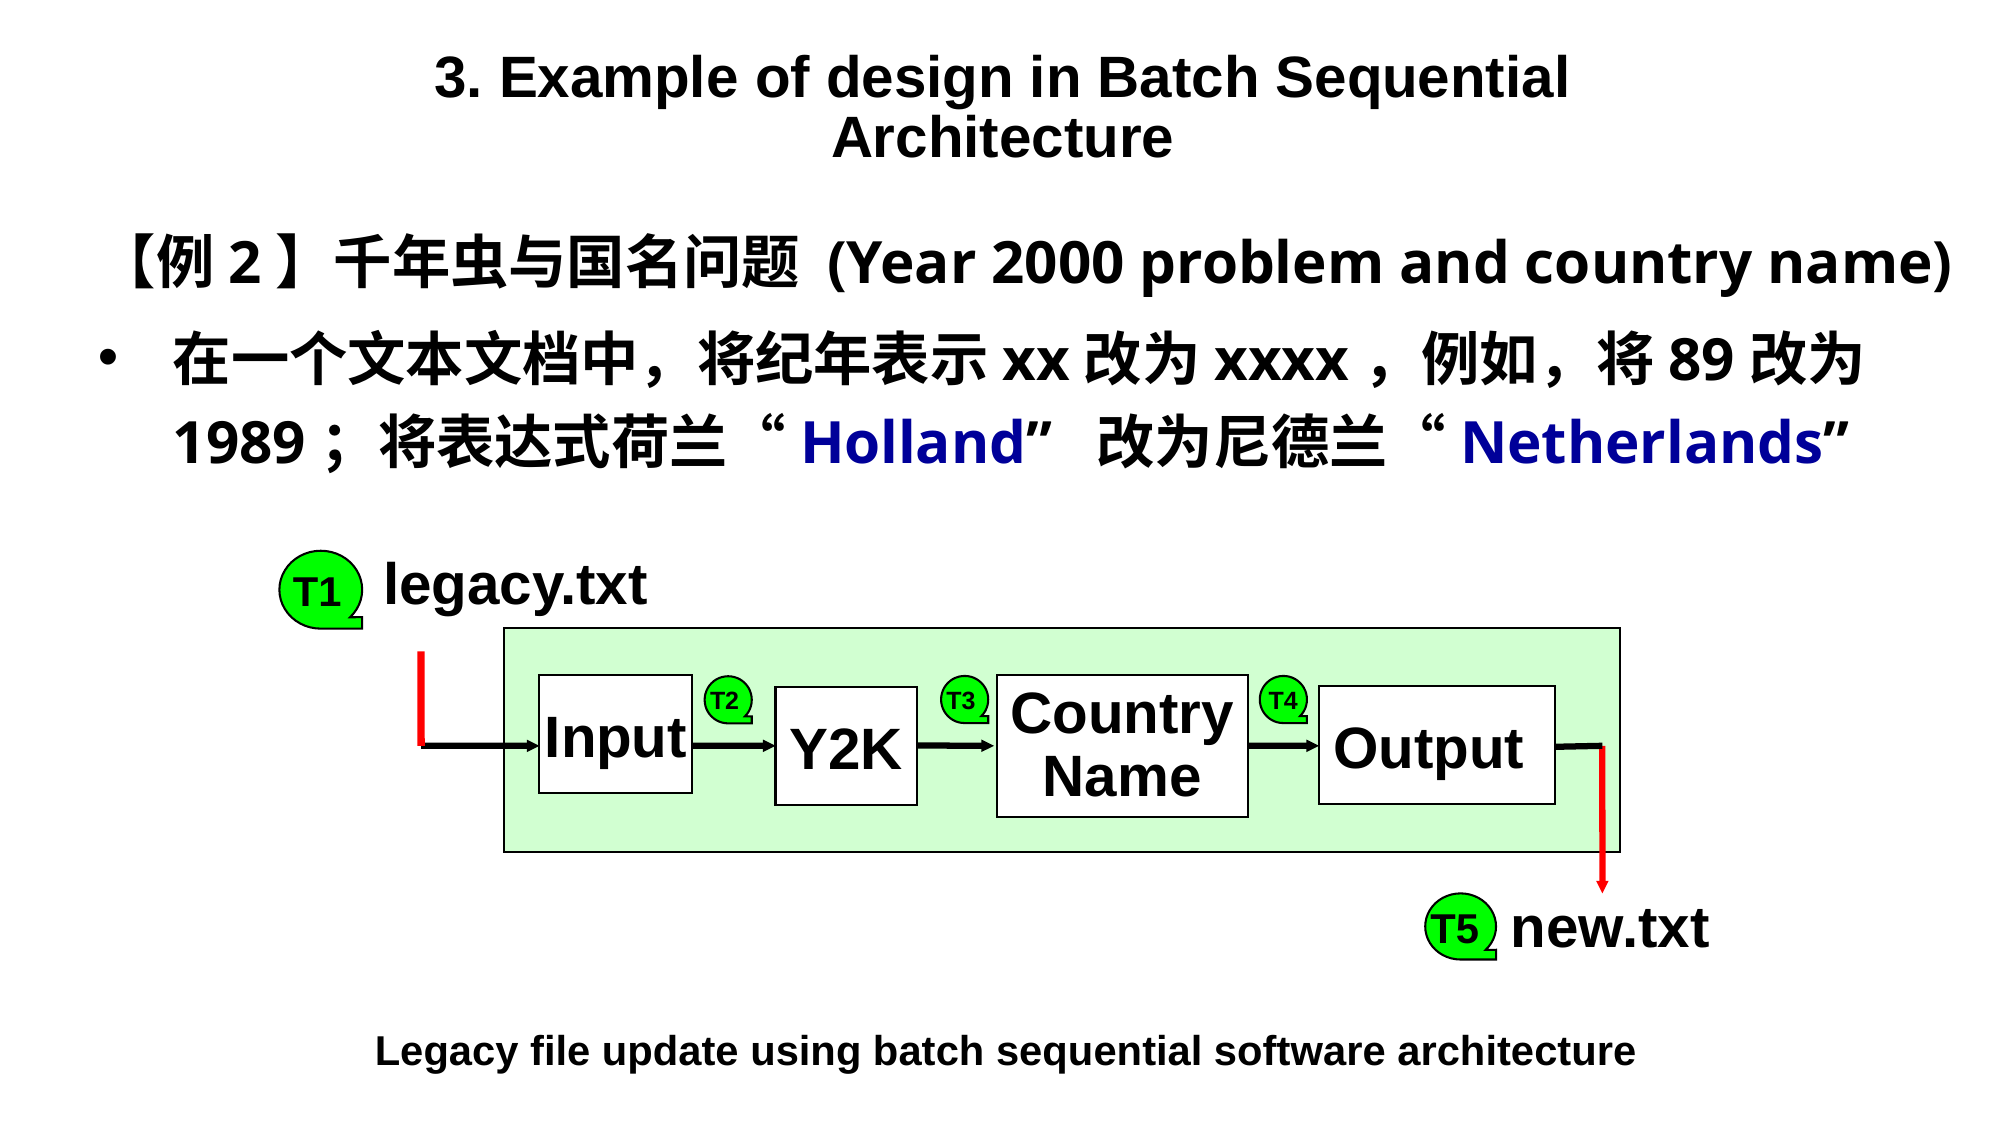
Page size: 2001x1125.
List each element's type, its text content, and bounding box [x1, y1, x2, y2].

text_box [917, 741, 994, 750]
text_box T3 [941, 675, 989, 724]
text_box T4 [1259, 675, 1307, 724]
text_box [692, 741, 776, 751]
text_box T2 [704, 676, 752, 724]
text_box Input [539, 674, 693, 793]
text_box 【例2】千年虫与国名问题 (Year 2000 problem and country name) 在一个文本文档中，将纪年表示xx改为xxxx，例如，将89改为1989；将表达式荷兰“Holland” 改为尼德兰“Netherlands” [97, 203, 1961, 481]
text_box Legacy file update using batch sequential software architecture [303, 1016, 1709, 1082]
text_box Output [1318, 685, 1556, 804]
text_box Country Name [996, 674, 1249, 817]
text_box 3. Example of design in Batch Sequential Architecture [309, 42, 1697, 177]
text_box T1 [279, 550, 363, 629]
text_box [422, 741, 540, 751]
text_box [1249, 741, 1318, 751]
text_box [503, 627, 1620, 852]
text_box [1598, 746, 1607, 894]
text_box T5 [1425, 893, 1497, 960]
text_box new.txt [1496, 881, 1768, 967]
text_box Y2K [775, 686, 918, 805]
text_box legacy.txt [338, 539, 693, 624]
